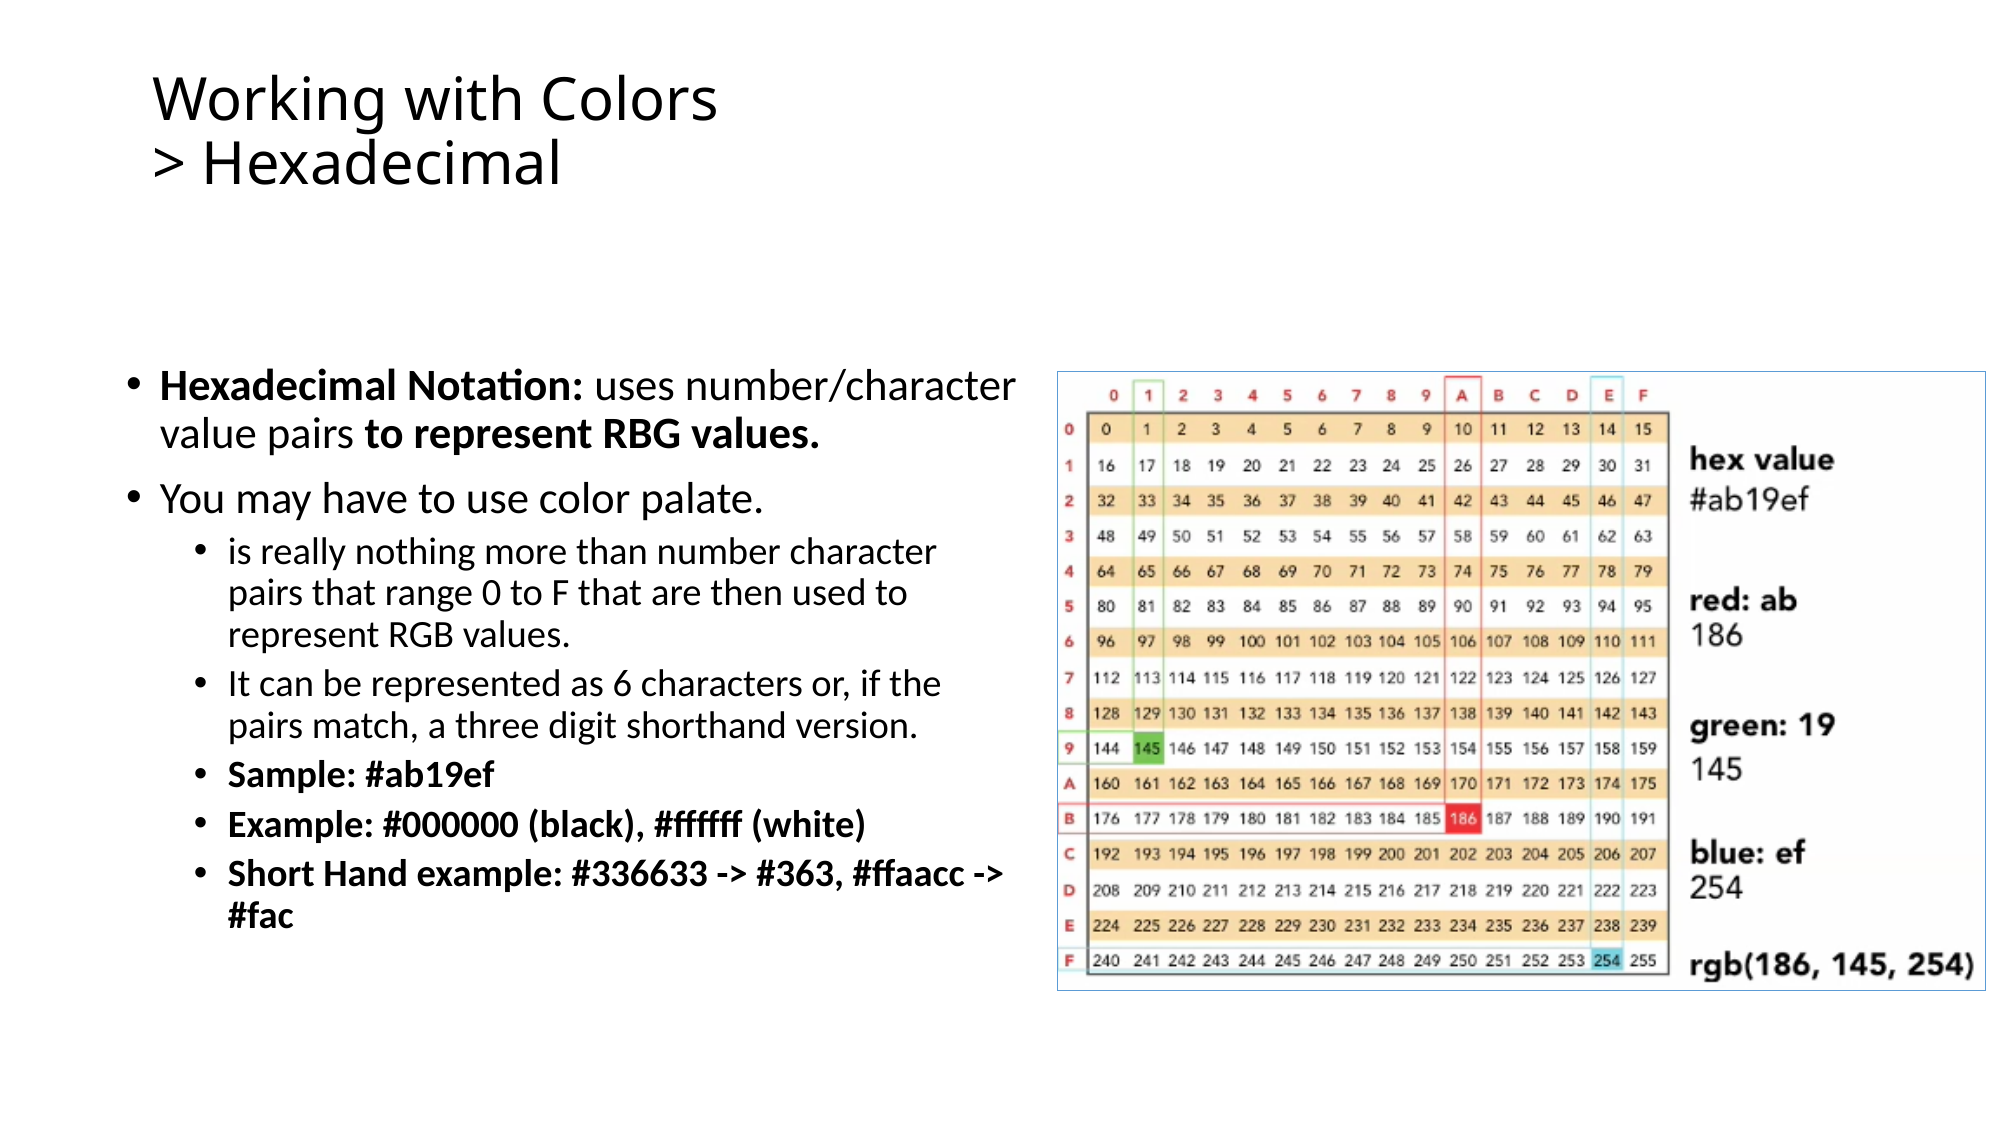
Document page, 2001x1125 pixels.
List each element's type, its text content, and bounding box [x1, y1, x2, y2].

list Hexadecimal Notation: uses number/character value pairs to represent RBG values. You may have to use color palate. is really nothing more than number character pairs that range 0 to F that are then used to represent RGB values. It can be represented as 6 characters or, if the pairs match, a three digit shorthand version. Sample: #ab19ef Example: #000000 (black), #ffffff (white) Short Hand example: #336633 -> #363, #ffaacc -> #fac [111, 354, 1034, 992]
picture [1056, 371, 1986, 991]
title Working with Colors > Hexadecimal [137, 59, 1863, 278]
